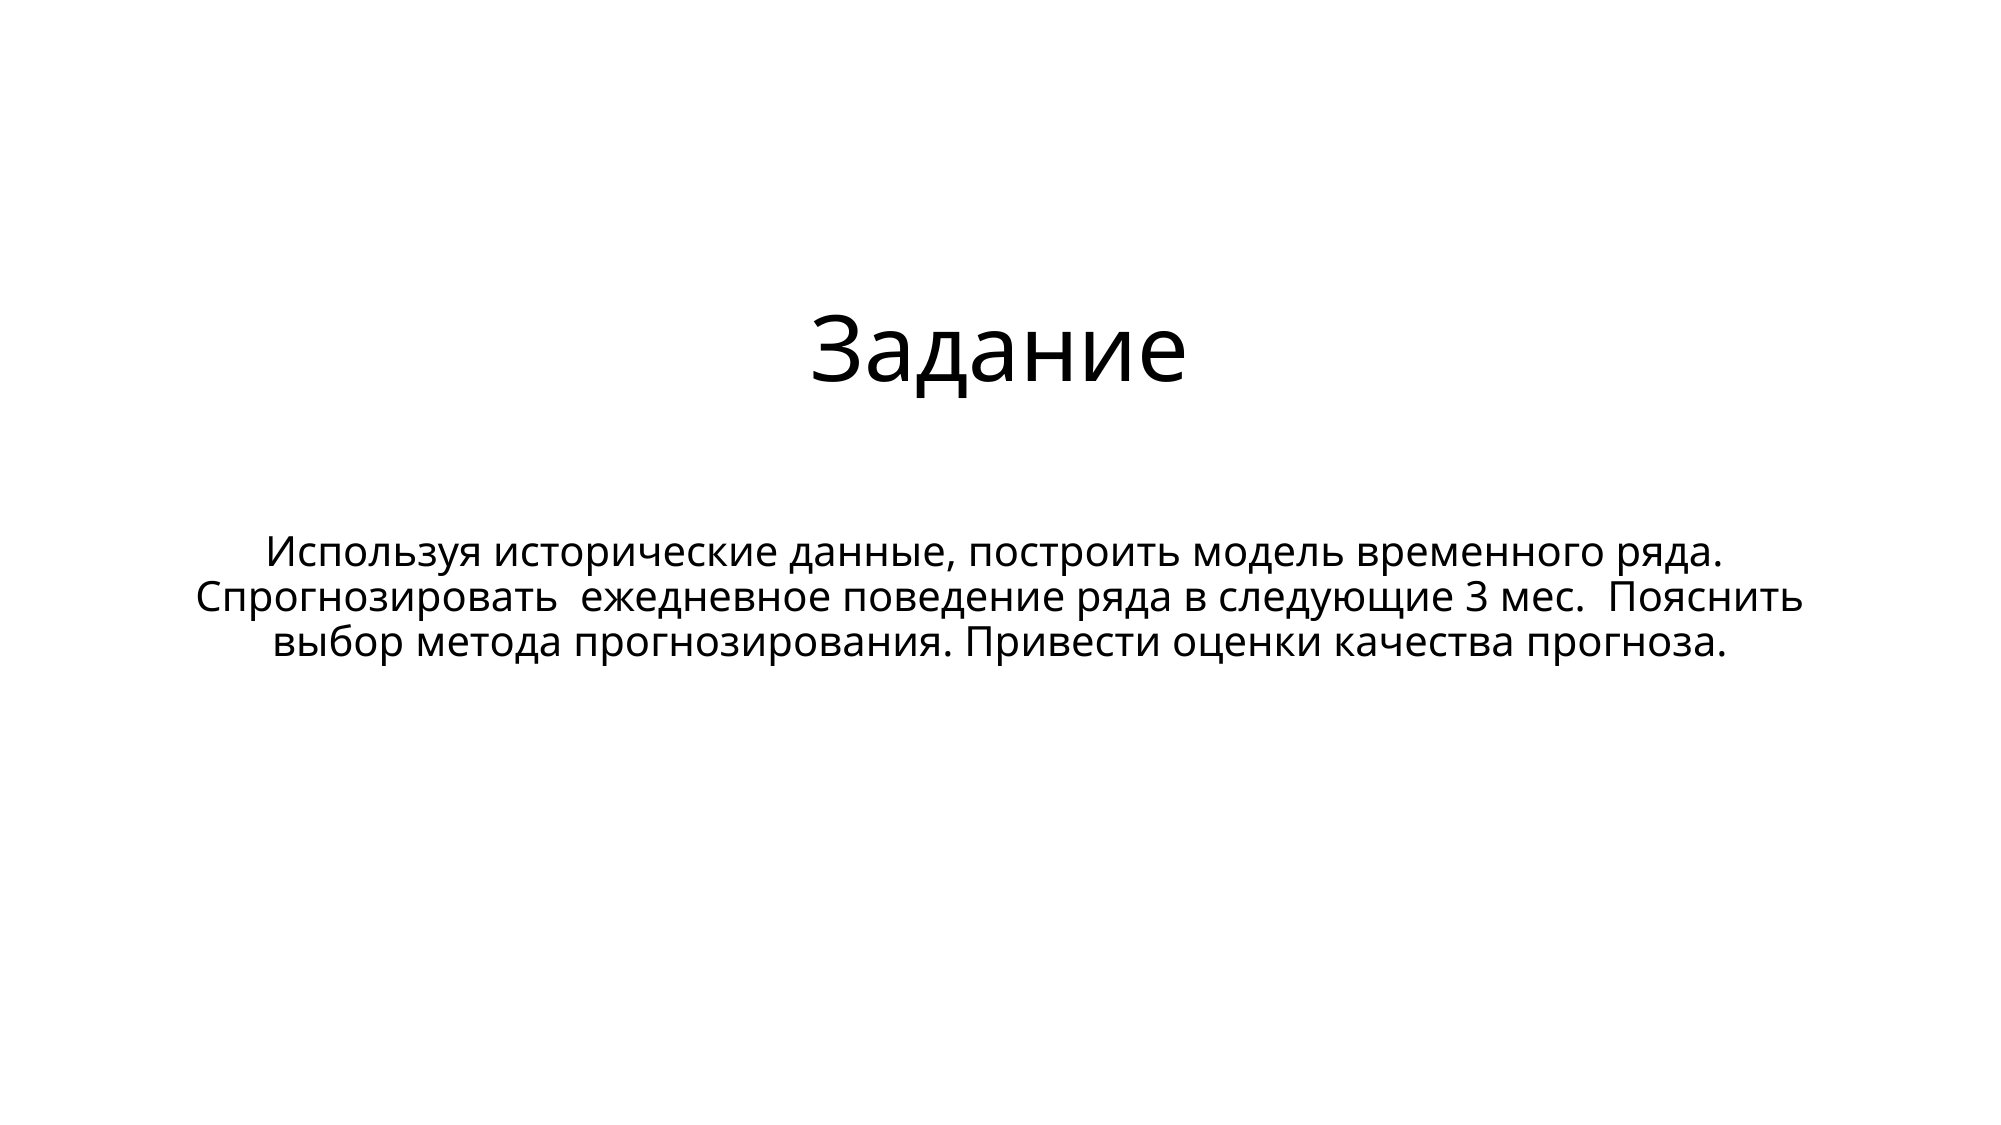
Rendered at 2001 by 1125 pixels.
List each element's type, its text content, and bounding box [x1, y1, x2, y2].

text_box Задание [0, 17, 2000, 409]
title Используя исторические данные, построить модель временного ряда. Спрогнозировать ежедневное поведение ряда в следующие 3 мес. Пояснить выбор метода прогнозирования. Привести оценки качества прогноза. [170, 409, 1830, 674]
